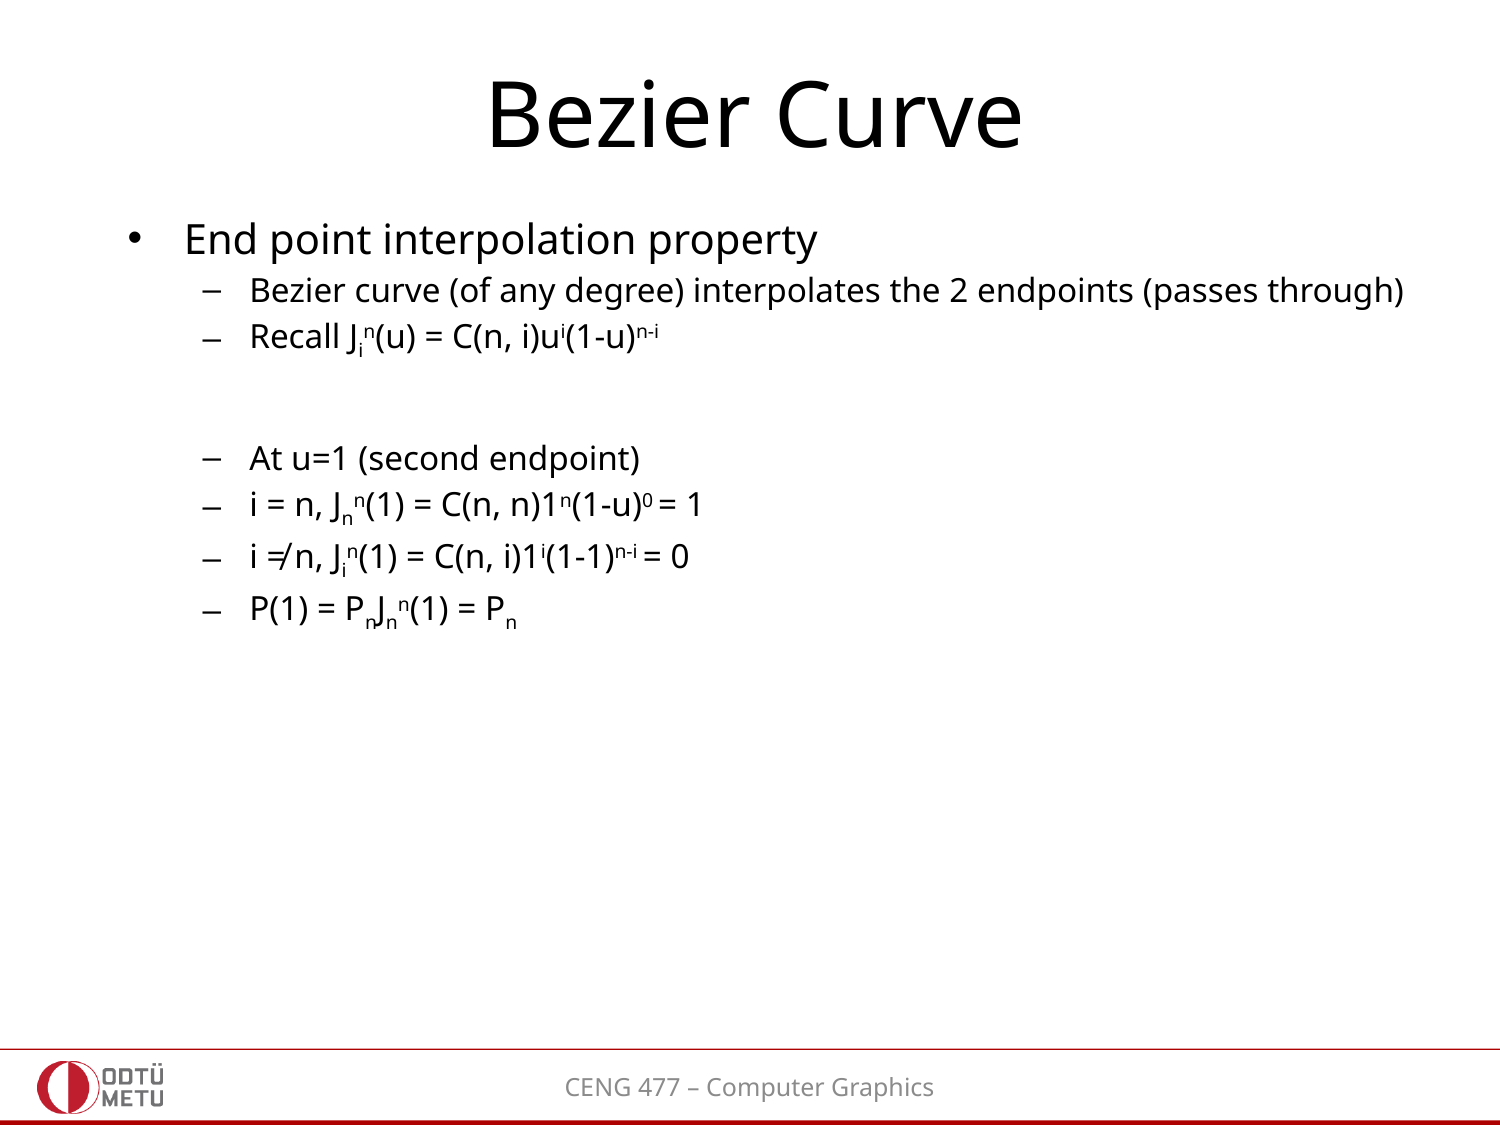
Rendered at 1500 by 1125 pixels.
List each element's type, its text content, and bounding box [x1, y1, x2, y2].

list End point interpolation property Bezier curve (of any degree) interpolates the 2 endpoints (passes through) Recall Jin(u) = C(n, i)ui(1-u)n-i At u=1 (second endpoint) i = n, Jnn(1) = C(n, n)1n(1-u)0 = 1 i ≠ n, Jin(1) = C(n, i)1i(1-1)n-i = 0 P(1) = PnJnn(1) = Pn [112, 204, 1488, 1117]
title Bezier Curve [115, 16, 1396, 204]
picture [37, 1061, 112, 1114]
footer CENG 477 – Computer Graphics [512, 1056, 988, 1117]
